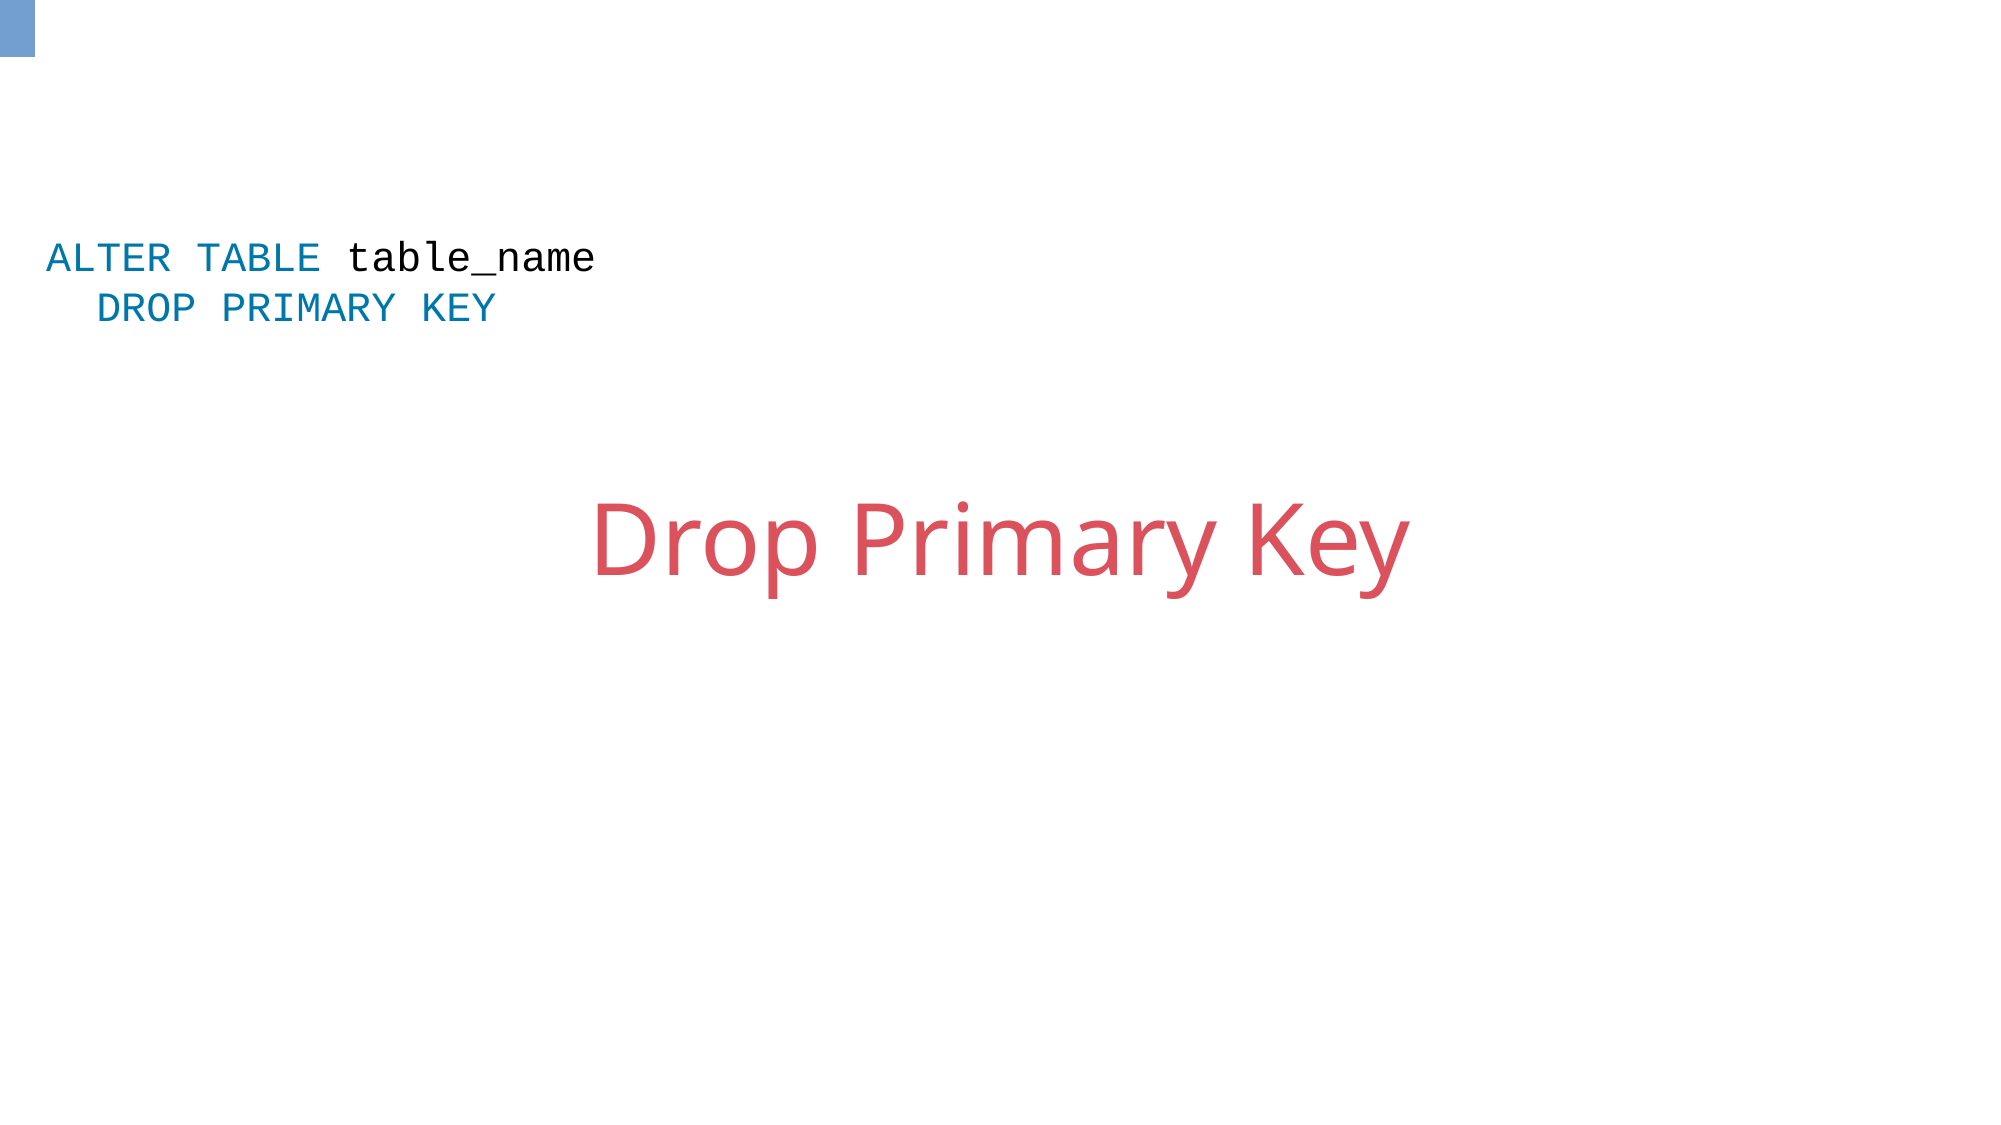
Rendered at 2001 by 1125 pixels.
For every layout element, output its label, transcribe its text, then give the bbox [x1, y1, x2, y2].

text_box Drop Primary Key [275, 467, 1725, 618]
text_box ALTER TABLE table_name DROP PRIMARY KEY [31, 221, 1031, 337]
